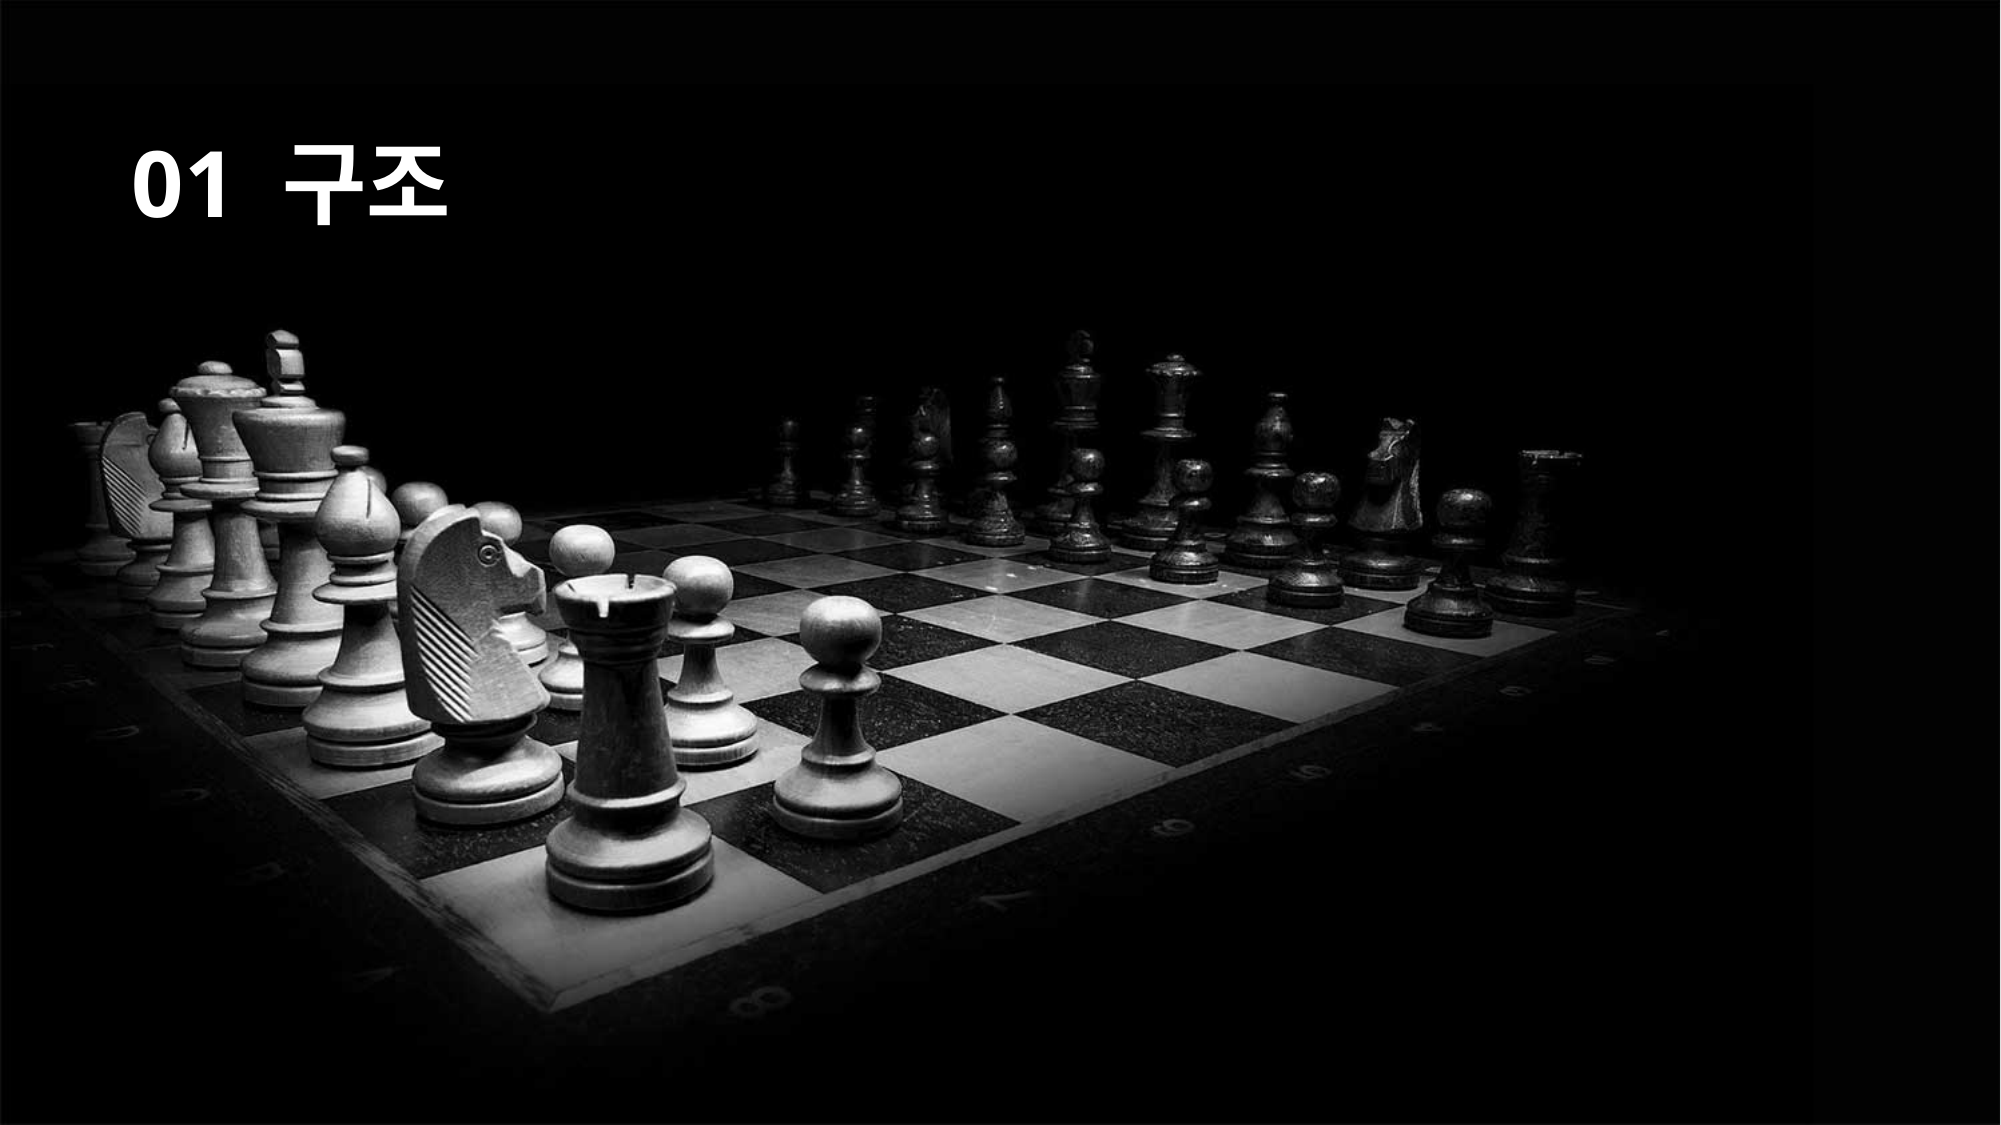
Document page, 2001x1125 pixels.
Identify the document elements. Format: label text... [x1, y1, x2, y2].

text_box 01 구조 [124, 118, 1410, 244]
picture [0, 0, 2001, 1125]
